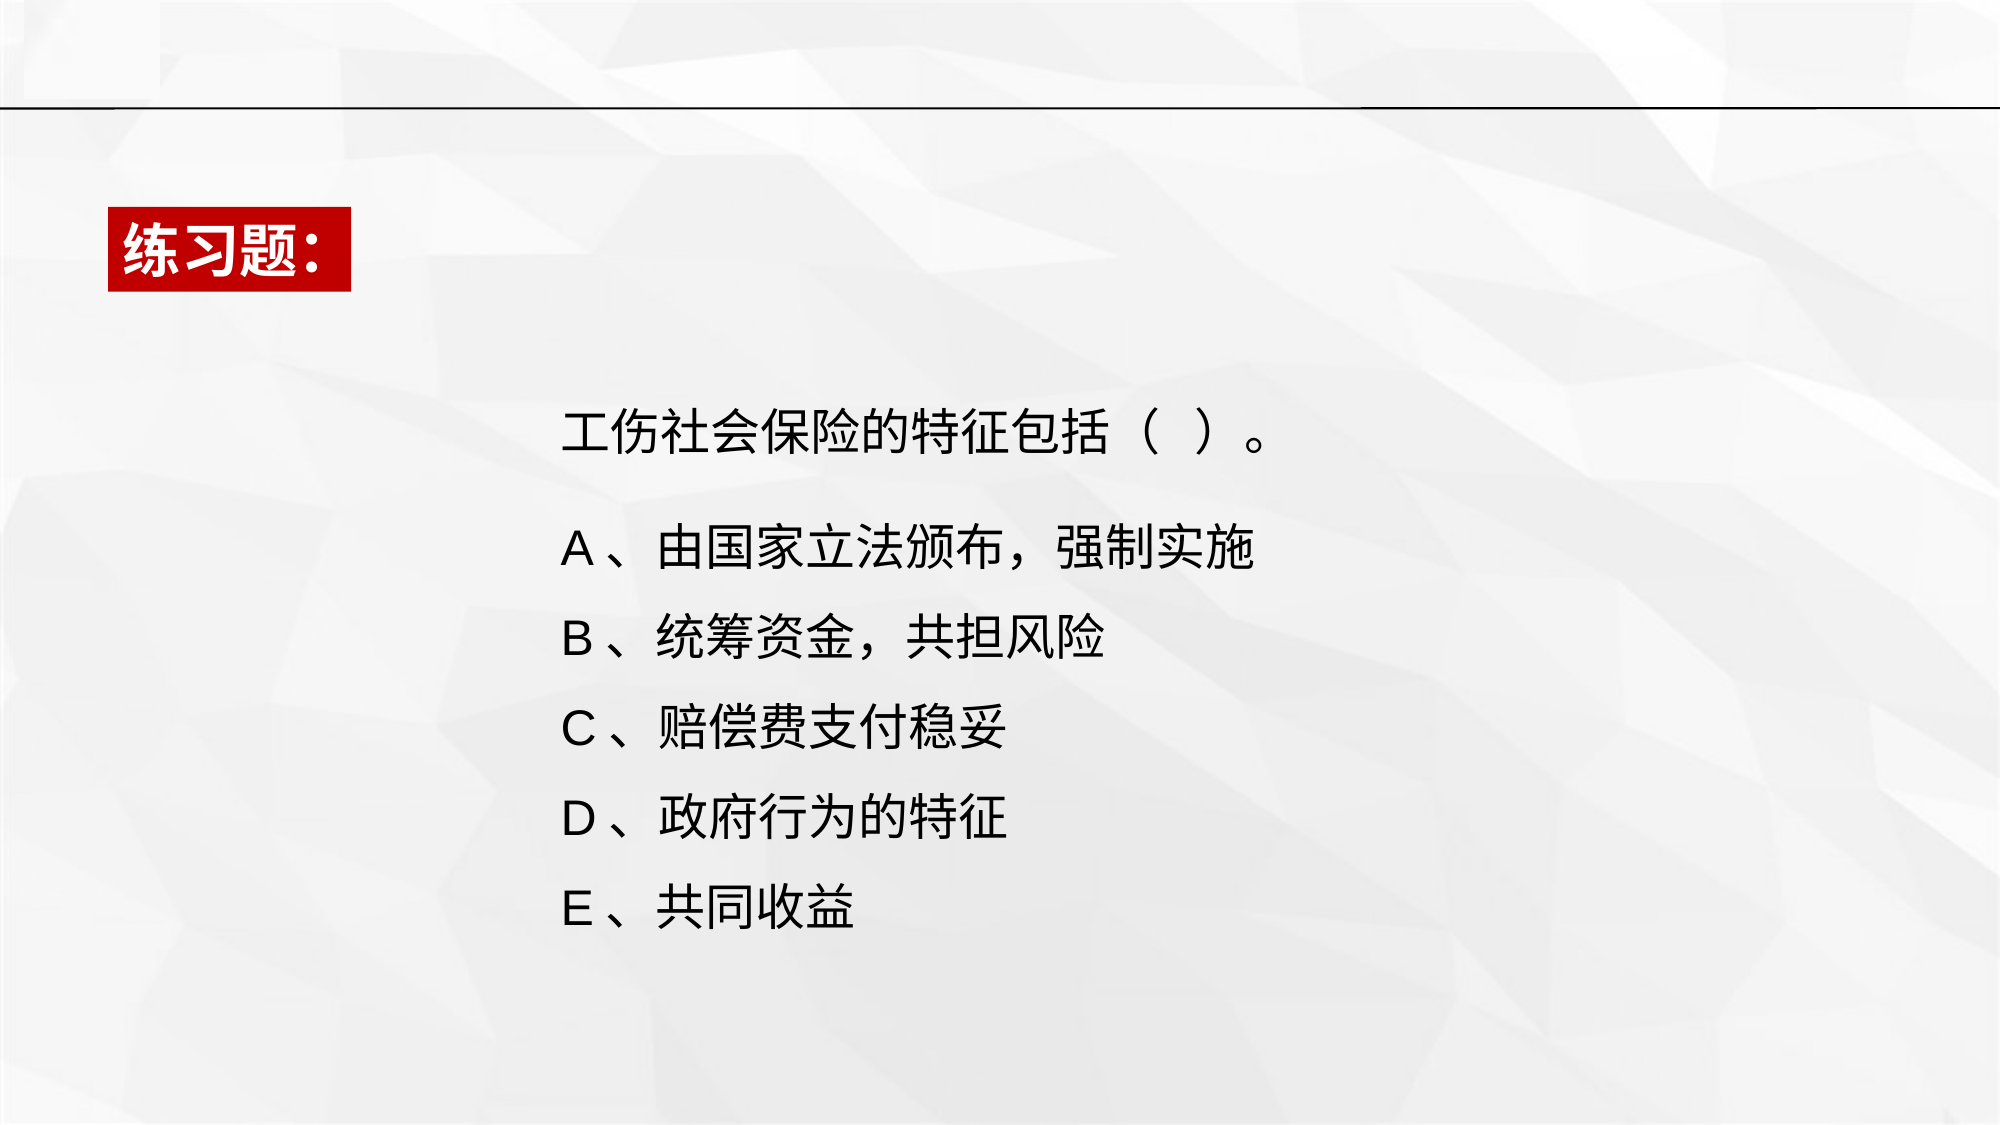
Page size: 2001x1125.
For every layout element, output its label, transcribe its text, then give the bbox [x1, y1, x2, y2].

subtitle 工伤社会保险的特征包括（ ）。 A、由国家立法颁布，强制实施​ B、统筹资金，共担风险 C、赔偿费支付稳妥 D、政府行为的特征 E、共同收益 [545, 330, 1455, 975]
text_box 练习题： [108, 206, 352, 292]
picture [4, 0, 160, 111]
